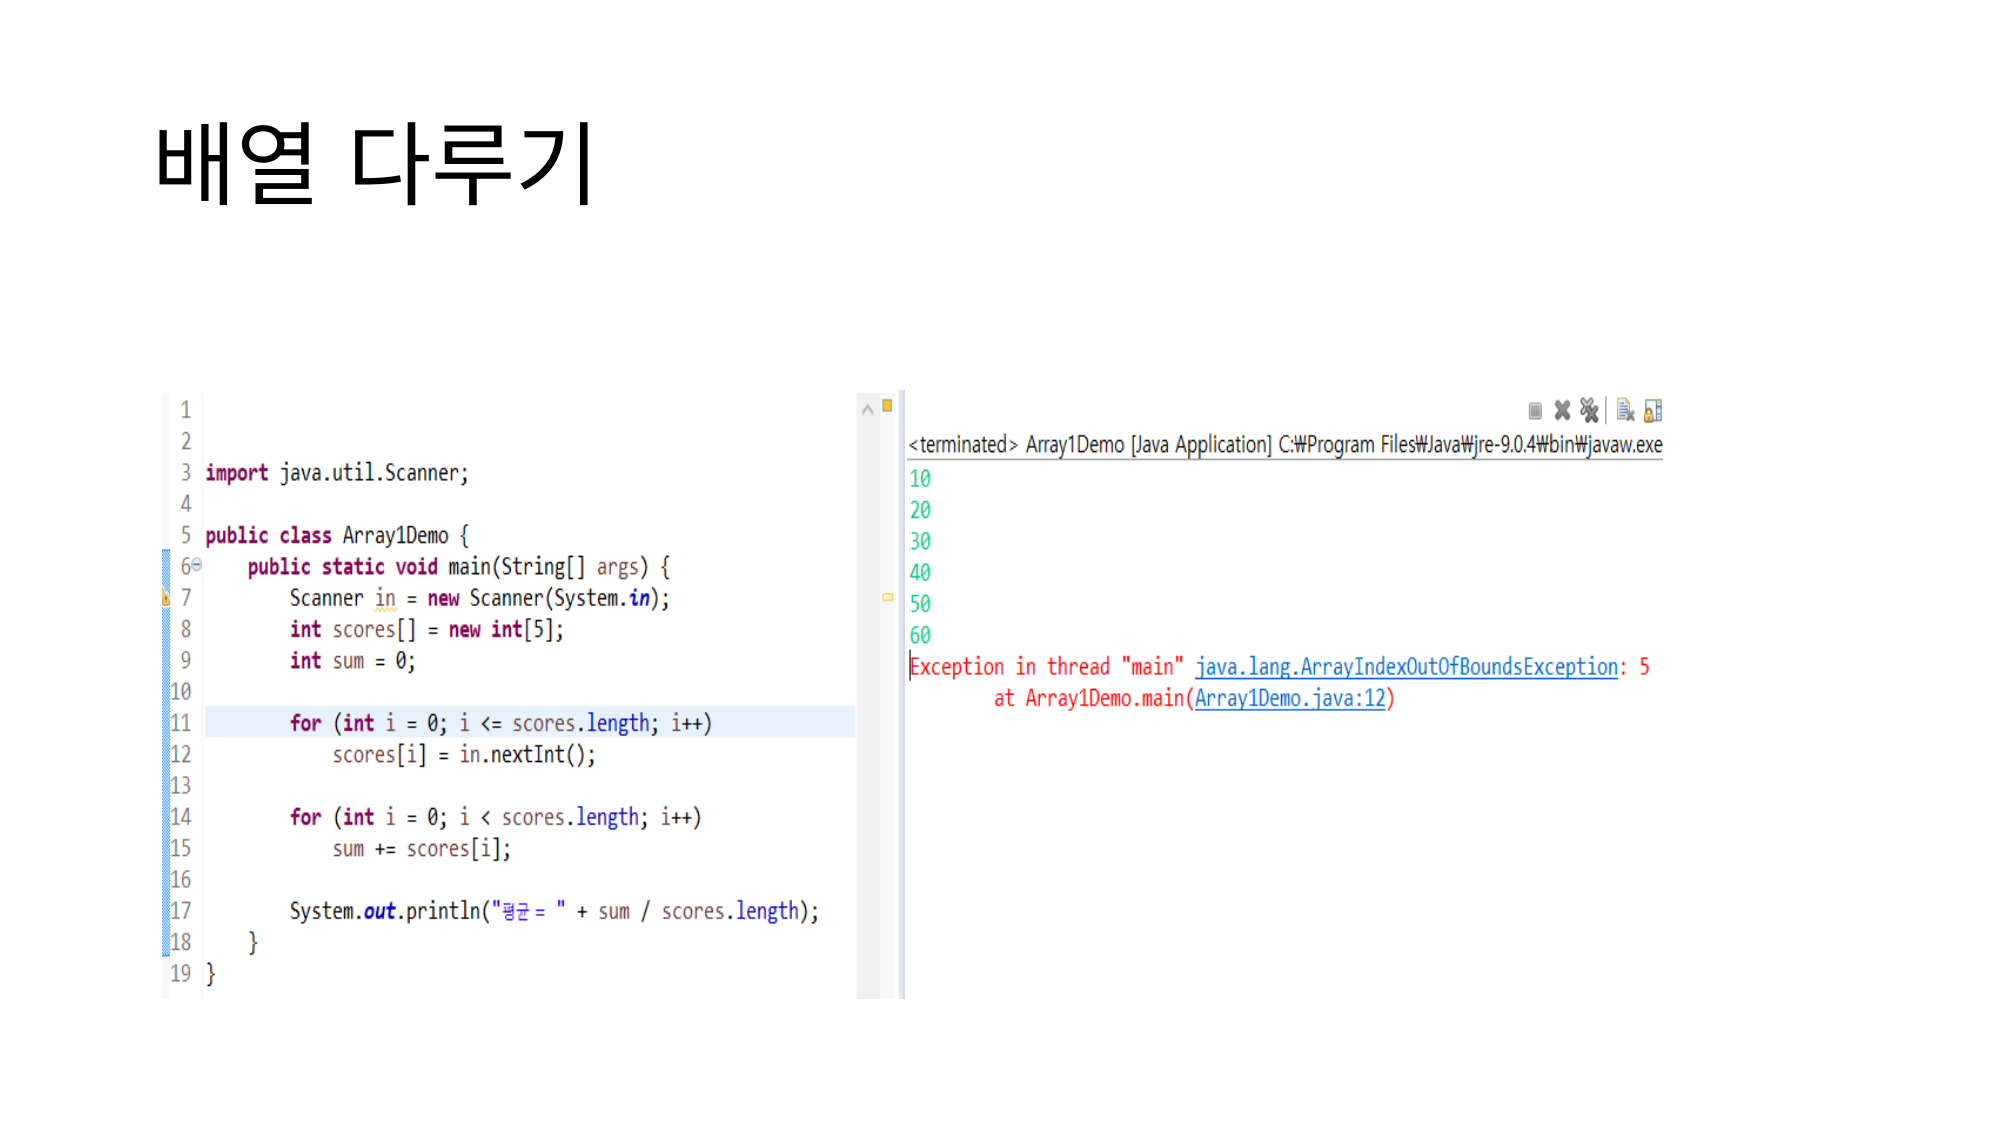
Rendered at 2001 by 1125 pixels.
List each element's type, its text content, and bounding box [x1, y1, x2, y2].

picture [162, 390, 1663, 999]
title 배열 다루기 [137, 59, 1863, 278]
